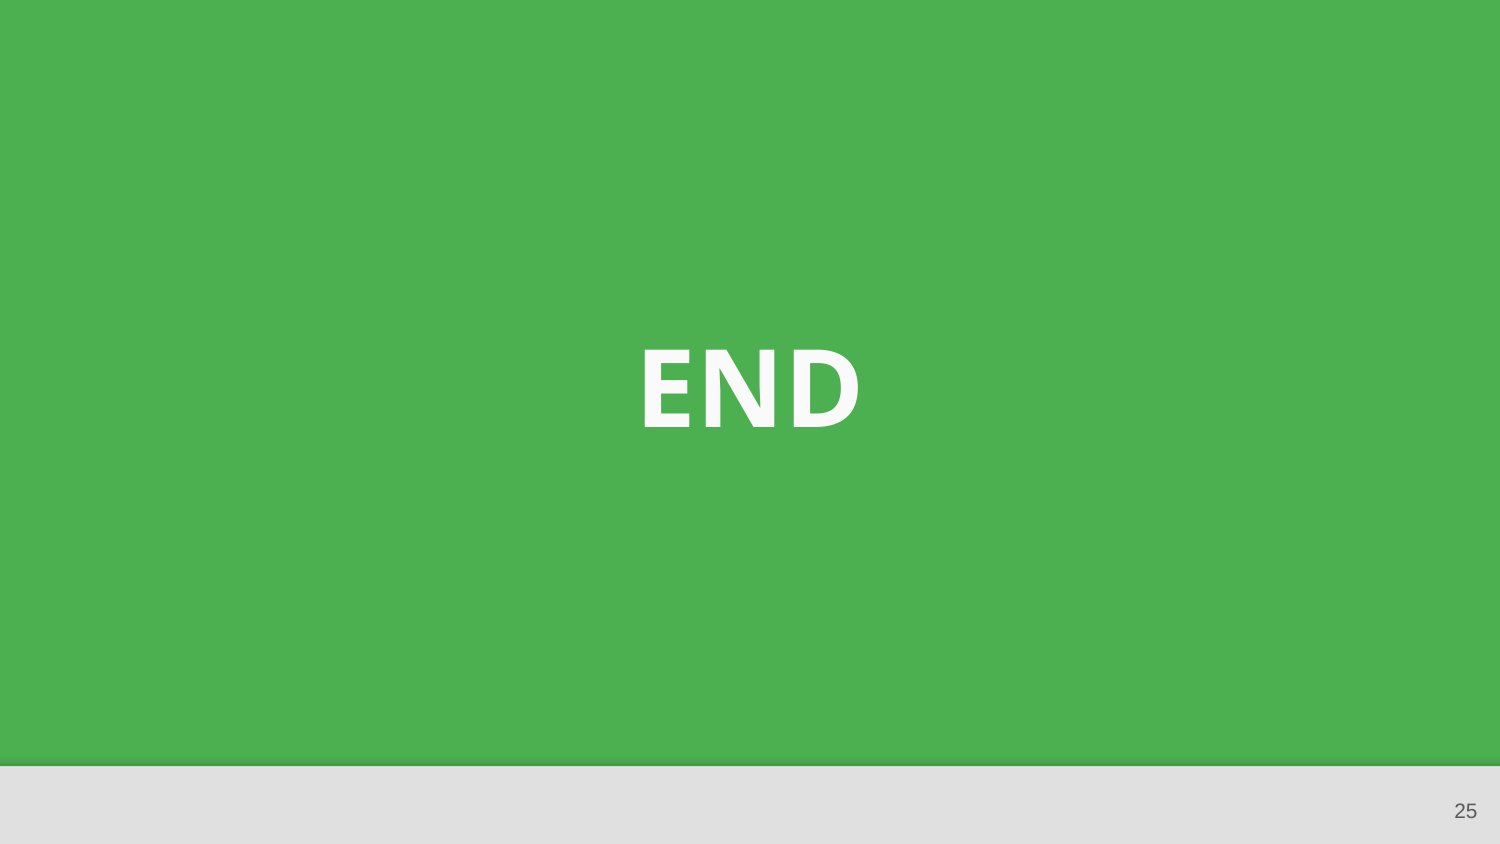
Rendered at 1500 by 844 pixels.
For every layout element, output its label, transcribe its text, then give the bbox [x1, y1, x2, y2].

title END [51, 127, 1449, 465]
slide_number 25 [1402, 777, 1493, 842]
picture [0, 749, 1500, 844]
